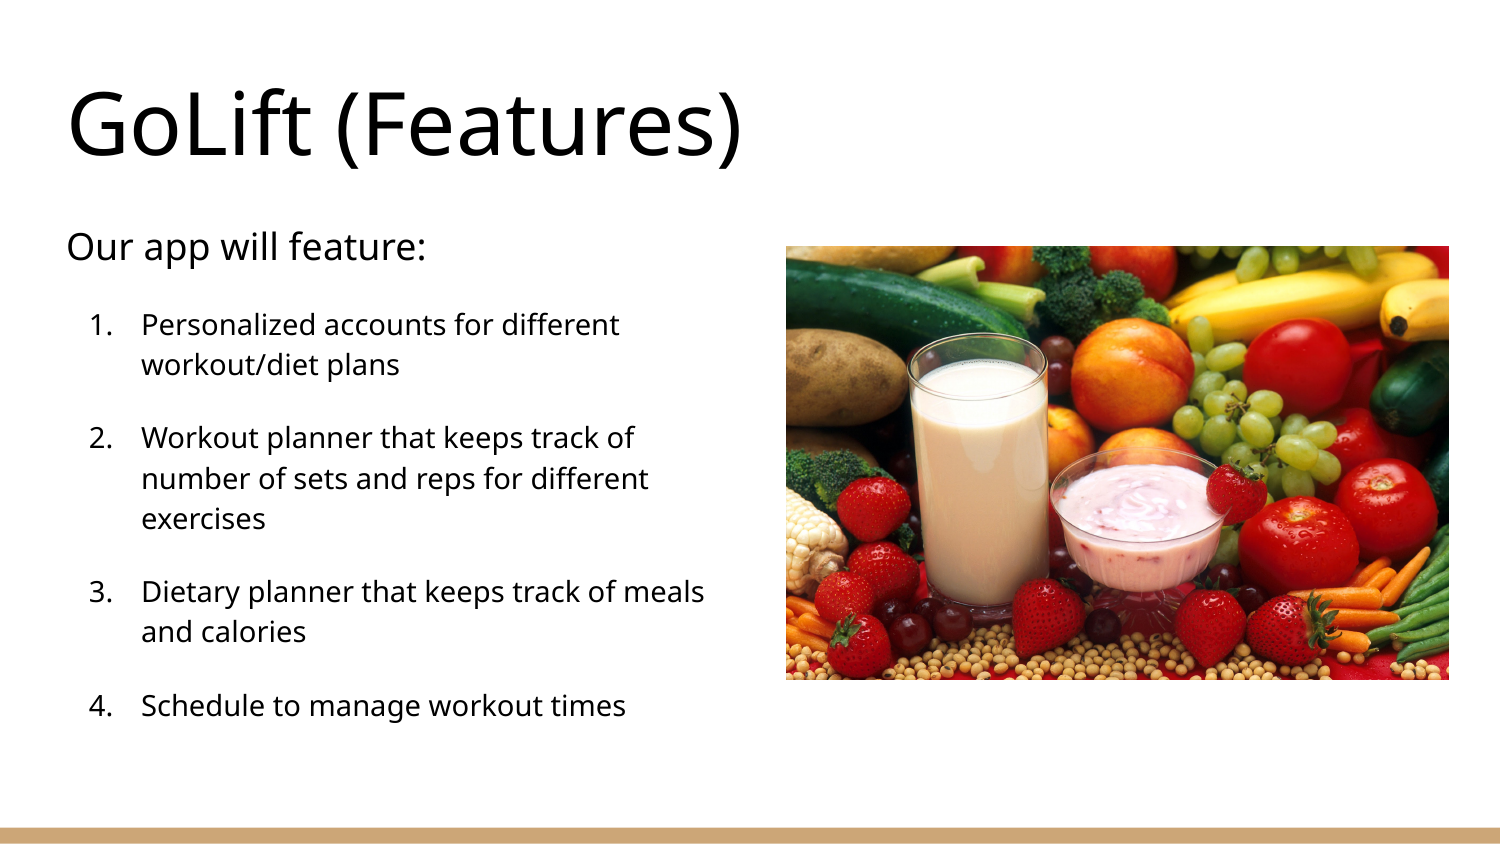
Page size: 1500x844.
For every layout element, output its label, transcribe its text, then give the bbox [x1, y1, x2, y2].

picture [785, 246, 1450, 680]
title GoLift (Features) [51, 51, 1449, 189]
list Our app will feature: Personalized accounts for different workout/diet plans Workout planner that keeps track of number of sets and reps for different exercises Dietary planner that keeps track of meals and calories Schedule to manage workout times [51, 200, 746, 752]
